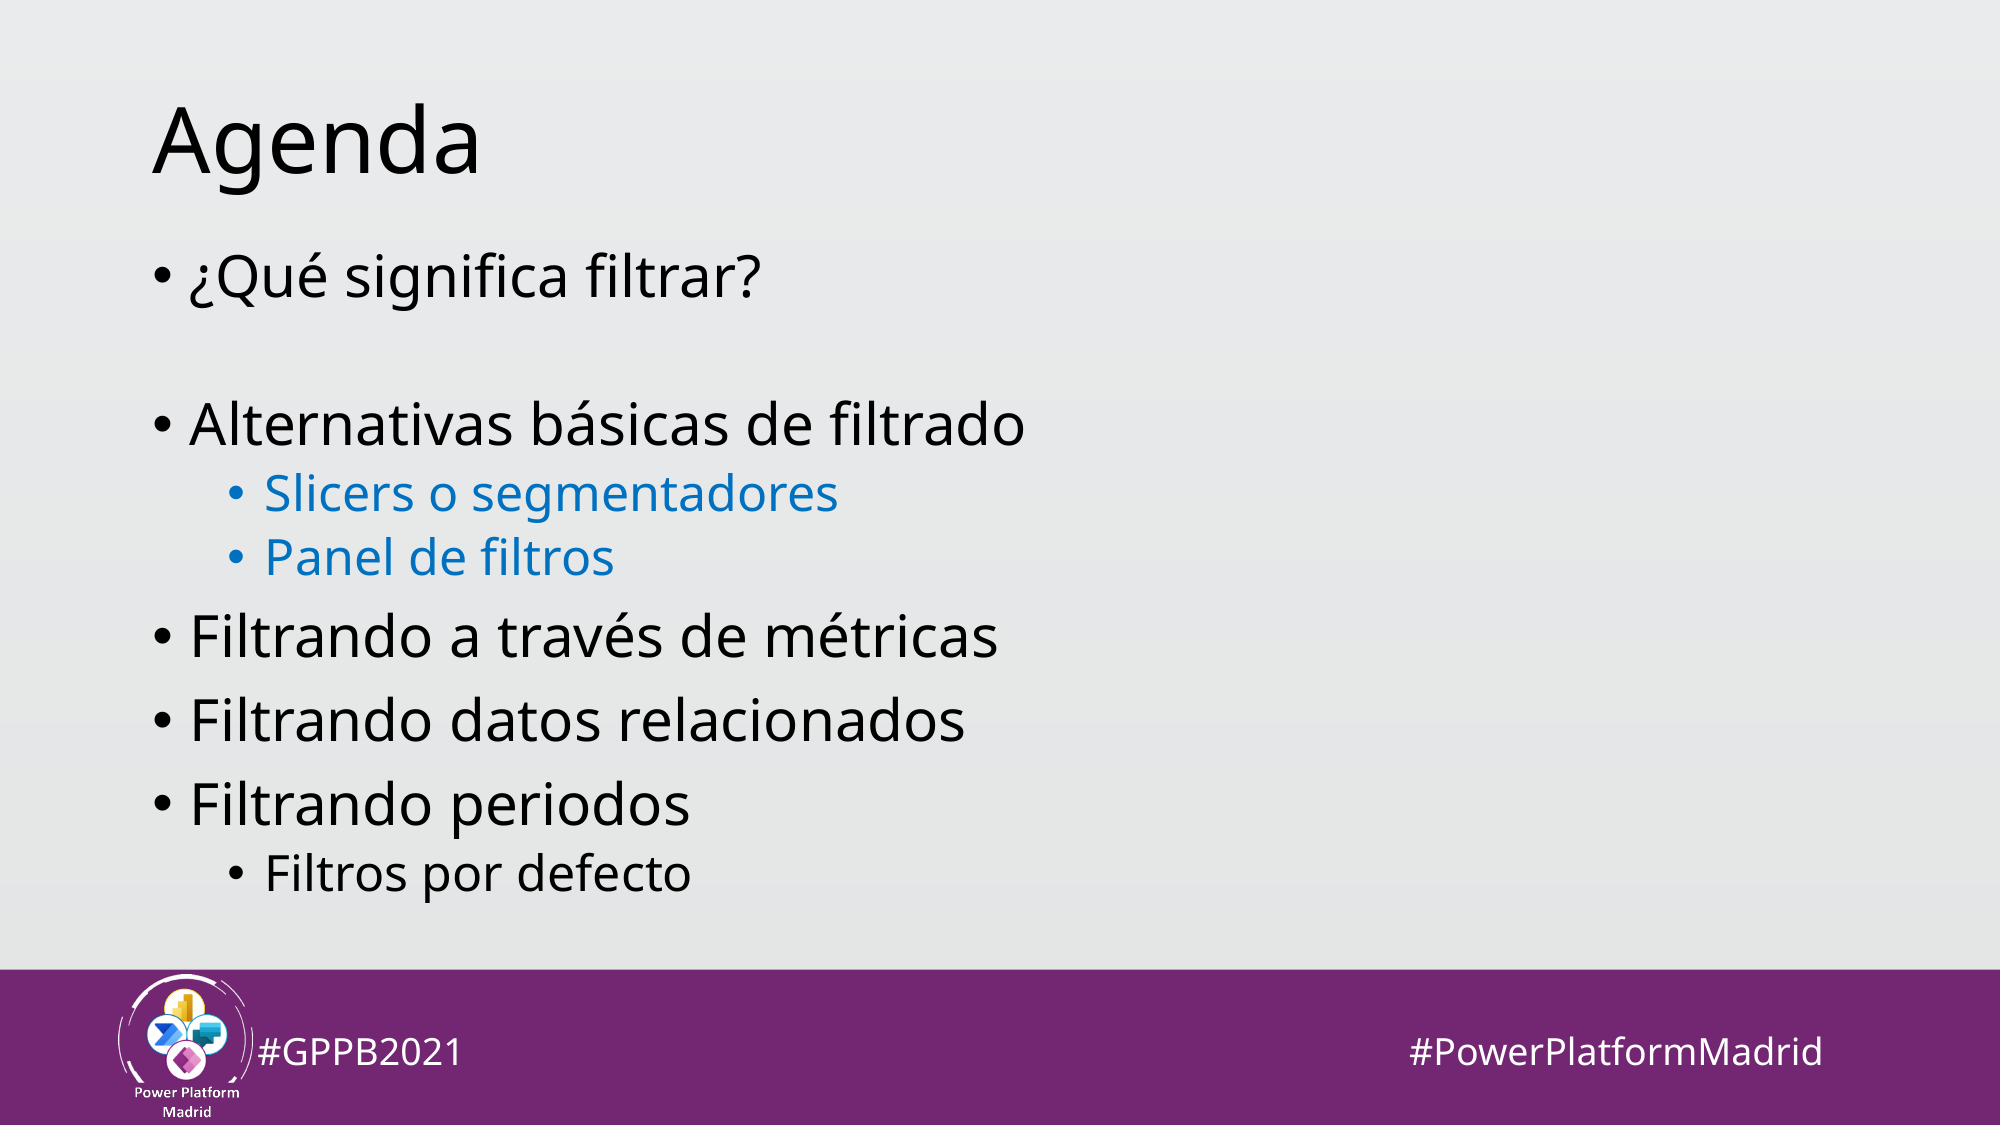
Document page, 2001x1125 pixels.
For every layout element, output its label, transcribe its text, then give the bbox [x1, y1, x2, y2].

picture [118, 974, 253, 1125]
title Agenda [137, 59, 1863, 229]
list ¿Qué significa filtrar? Alternativas básicas de filtrado Slicers o segmentadores Panel de filtros Filtrando a través de métricas Filtrando datos relacionados Filtrando periodos Filtros por defecto [137, 239, 1863, 954]
